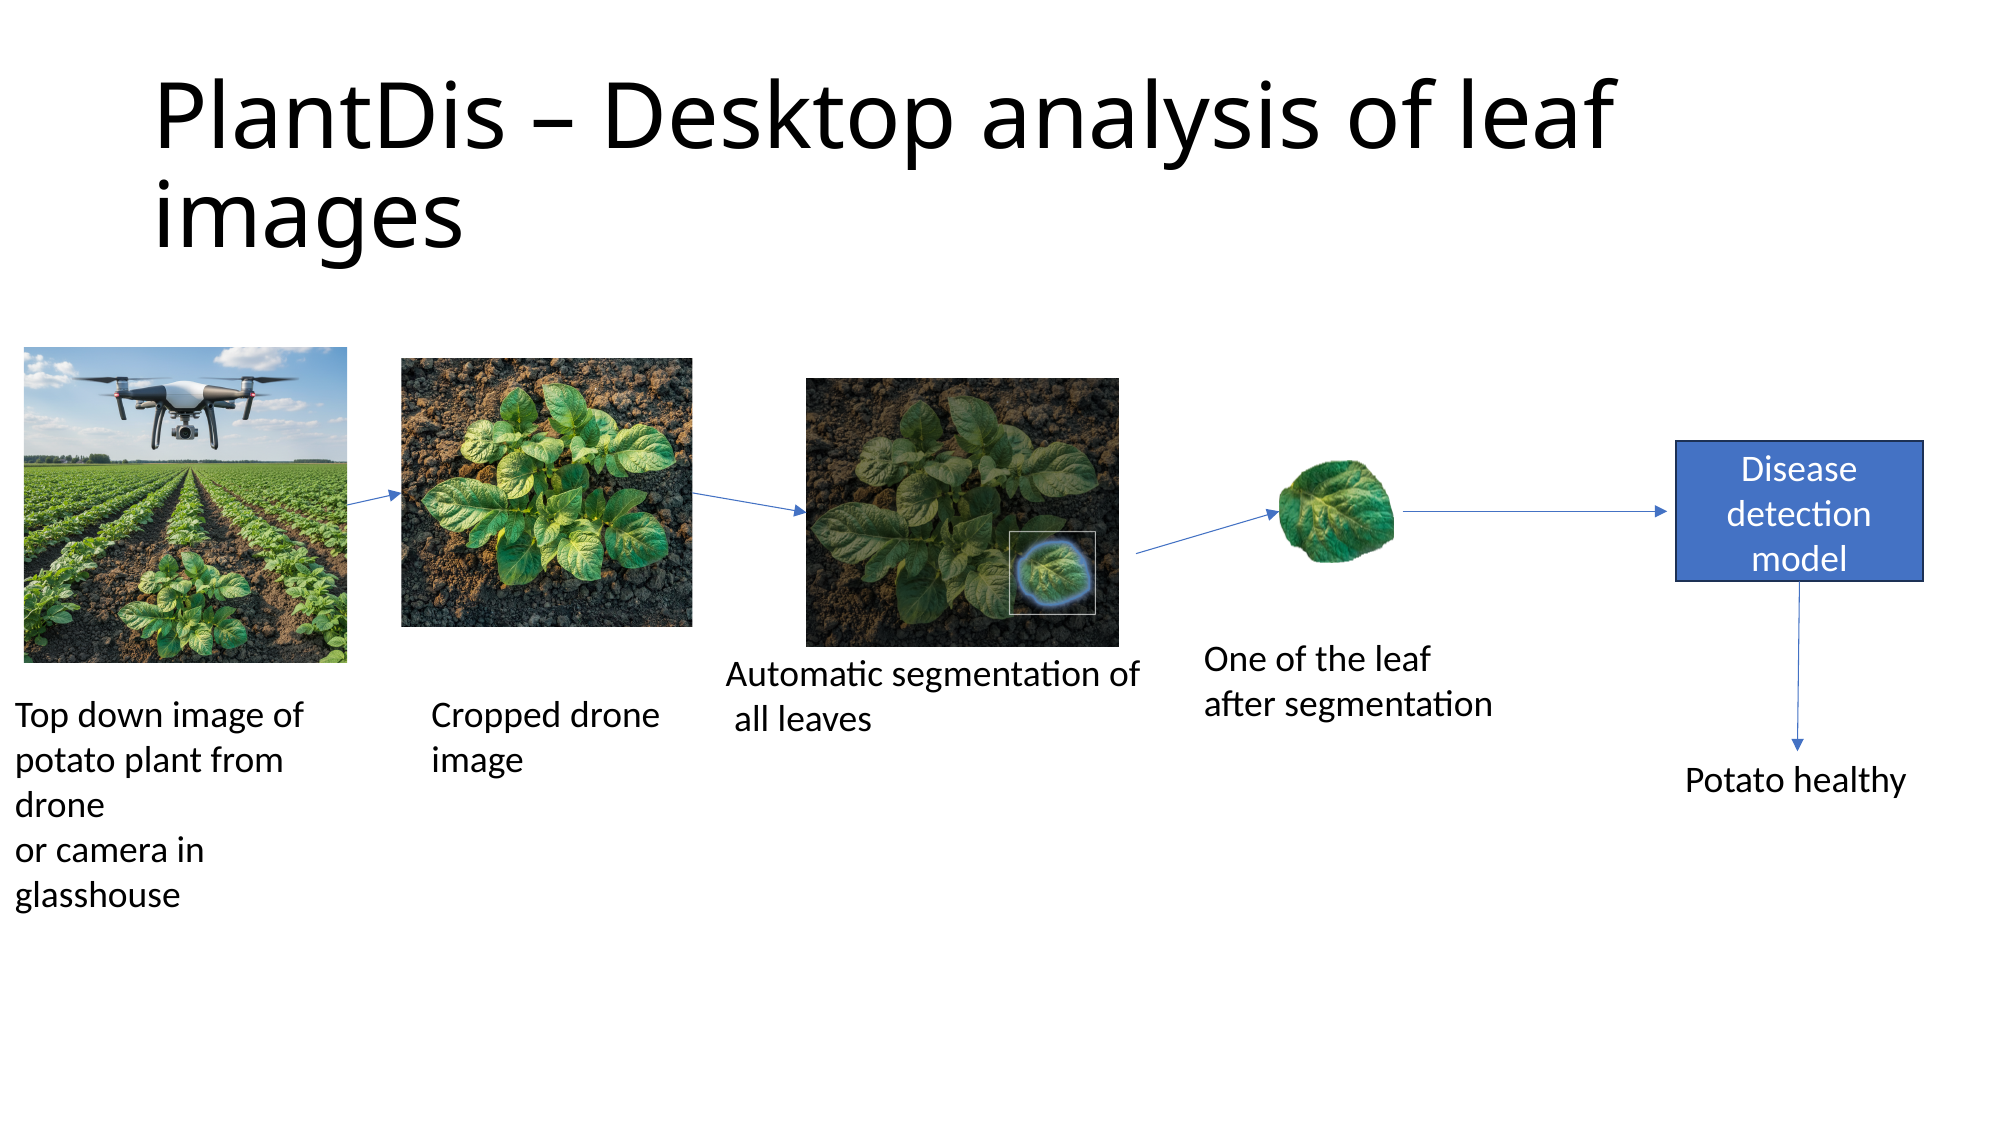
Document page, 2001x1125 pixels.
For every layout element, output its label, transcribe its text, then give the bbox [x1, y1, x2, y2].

text_box One of the leaf after segmentation [1188, 626, 1518, 732]
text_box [692, 492, 807, 513]
title PlantDis – Desktop analysis of leaf images [137, 59, 1863, 278]
picture [23, 347, 348, 663]
text_box Automatic segmentation of all leaves [710, 641, 1156, 746]
picture [401, 358, 693, 627]
text_box Cropped drone image [416, 682, 685, 788]
text_box Top down image of potato plant from drone or camera in glasshouse [0, 682, 334, 923]
picture [806, 378, 1119, 647]
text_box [1135, 511, 1280, 554]
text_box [347, 492, 402, 506]
picture [1279, 460, 1394, 563]
text_box Disease detection model [1675, 440, 1924, 582]
text_box Potato healthy [1670, 747, 1922, 808]
